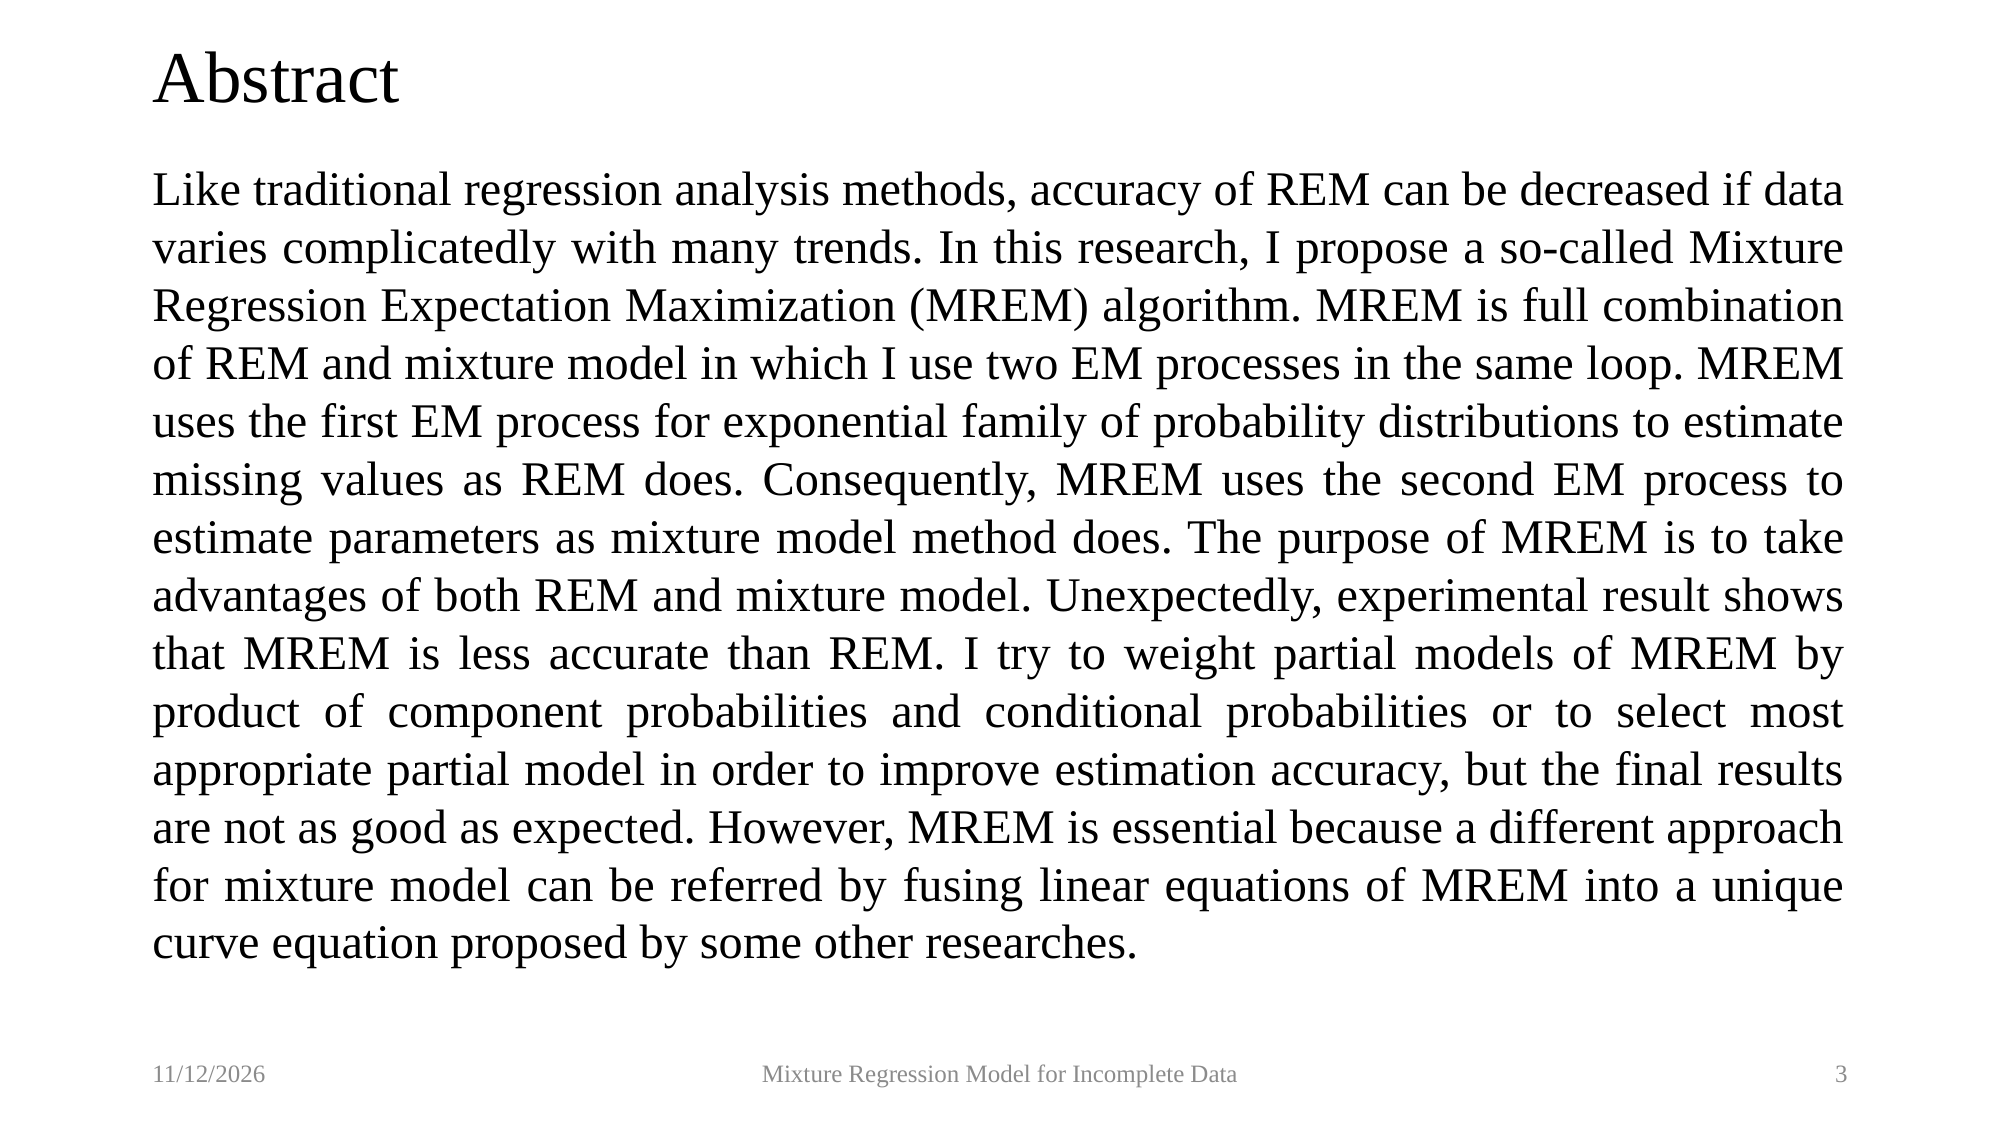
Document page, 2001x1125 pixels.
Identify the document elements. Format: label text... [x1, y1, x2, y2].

footer Mixture Regression Model for Incomplete Data [662, 1042, 1338, 1103]
title Abstract [137, 19, 1863, 128]
slide_number 3 [1412, 1042, 1863, 1103]
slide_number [137, 1042, 588, 1103]
list Like traditional regression analysis methods, accuracy of REM can be decreased if data varies complicatedly with many trends. In this research, I propose a so-called Mixture Regression Expectation Maximization (MREM) algorithm. MREM is full combination of REM and mixture model in which I use two EM processes in the same loop. MREM uses the first EM process for exponential family of probability distributions to estimate missing values as REM does. Consequently, MREM uses the second EM process to estimate parameters as mixture model method does. The purpose of MREM is to take advantages of both REM and mixture model. Unexpectedly, experimental result shows that MREM is less accurate than REM. I try to weight partial models of MREM by product of component probabilities and conditional probabilities or to select most appropriate partial model in order to improve estimation accuracy, but the final results are not as good as expected. However, MREM is essential because a different approach for mixture model can be referred by fusing linear equations of MREM into a unique curve equation proposed by some other researches. [137, 149, 1863, 1000]
